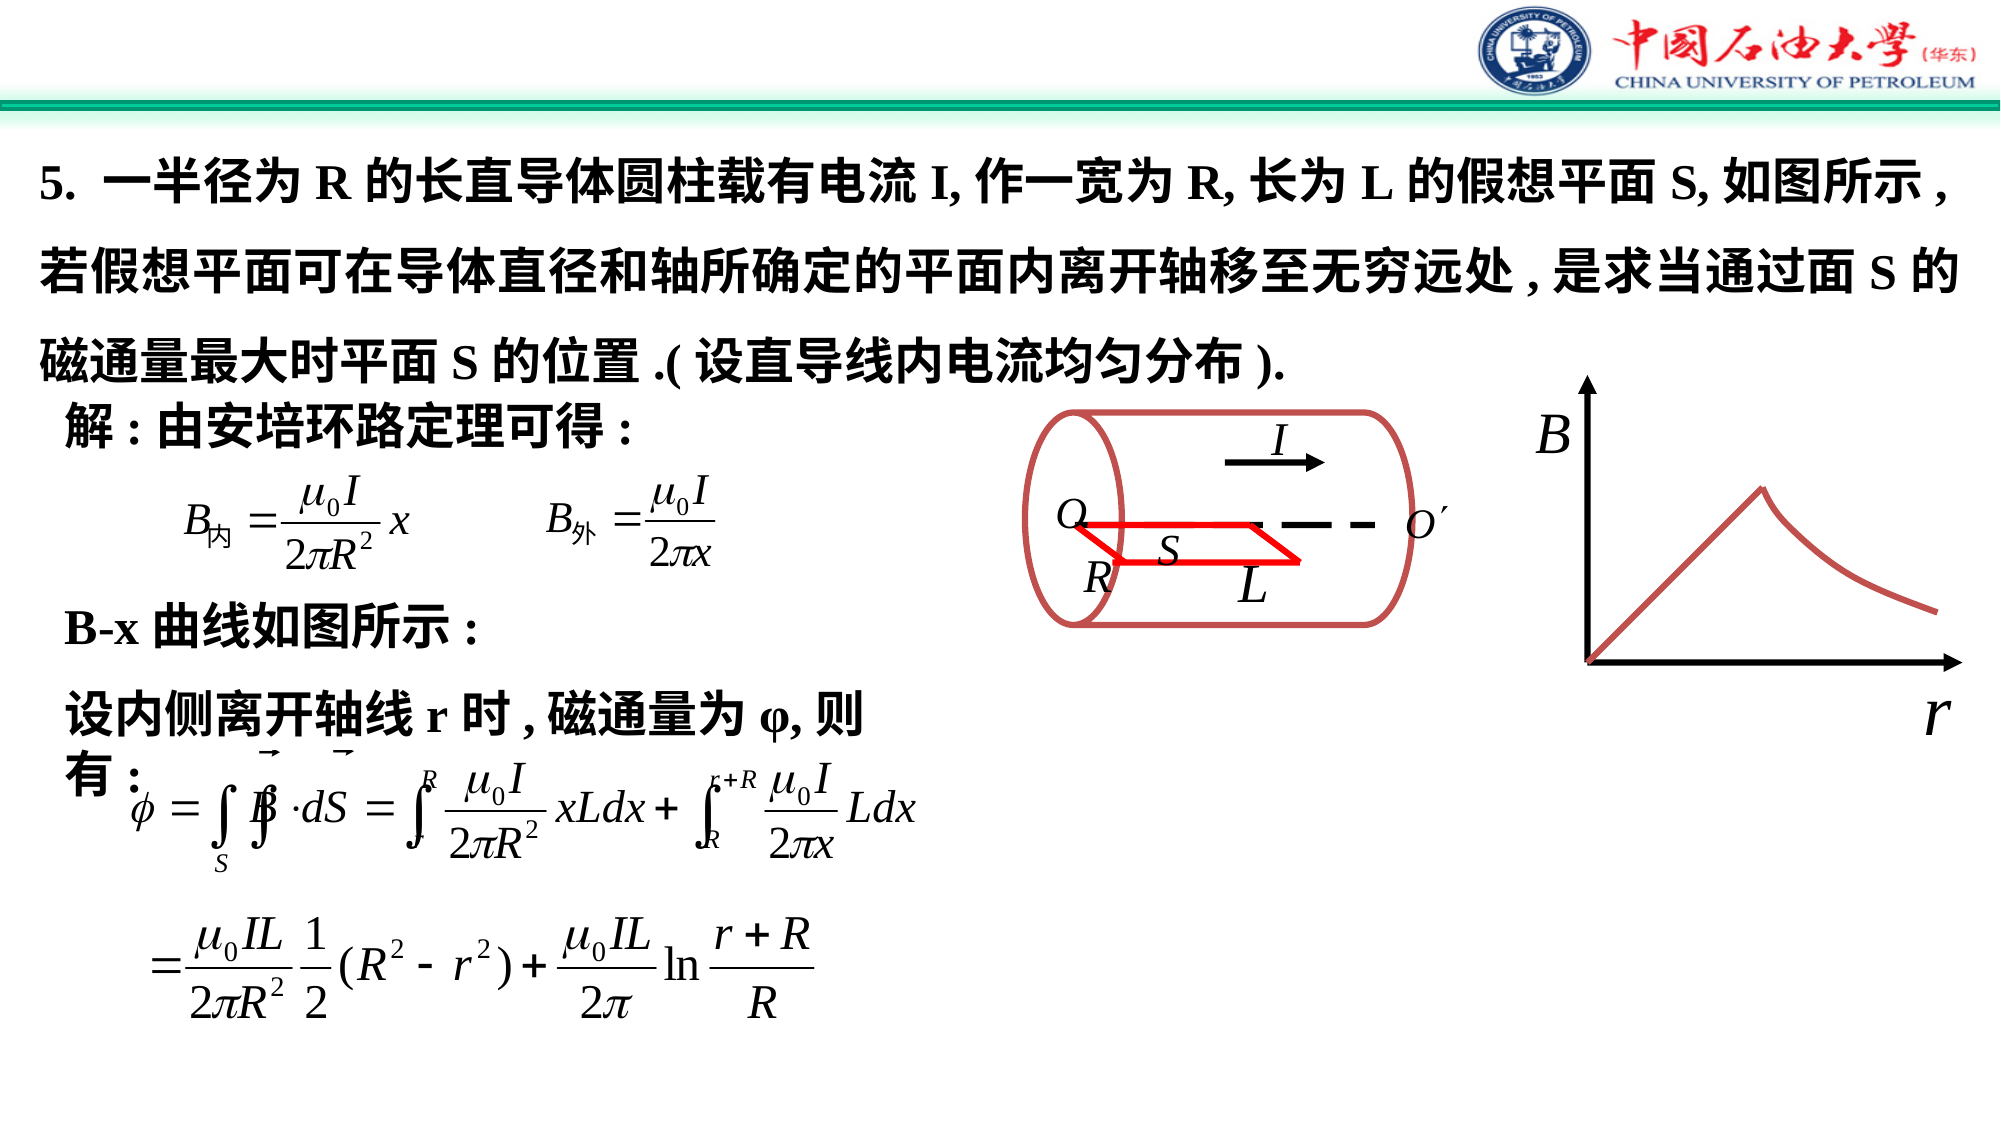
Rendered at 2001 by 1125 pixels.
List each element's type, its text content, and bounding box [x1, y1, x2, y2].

text_box 设内侧离开轴线r时,磁通量为φ,则有: [50, 674, 925, 810]
picture [1393, 0, 2001, 90]
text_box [174, 462, 417, 580]
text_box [124, 749, 926, 885]
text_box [1024, 412, 1454, 626]
text_box 解:由安培环路定理可得: [50, 387, 688, 463]
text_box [139, 903, 824, 1030]
text_box B-x曲线如图所示: [49, 587, 500, 663]
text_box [537, 462, 726, 577]
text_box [1524, 374, 1968, 749]
text_box 5. 一半径为R的长直导体圆柱载有电流I,作一宽为R,长为L的假想平面S,如图所示,若假想平面可在导体直径和轴所确定的平面内离开轴移至无穷远处,是求当通过面S的磁通量最大时平面S的位置.(设直导线内电流均匀分布). [24, 112, 1975, 398]
